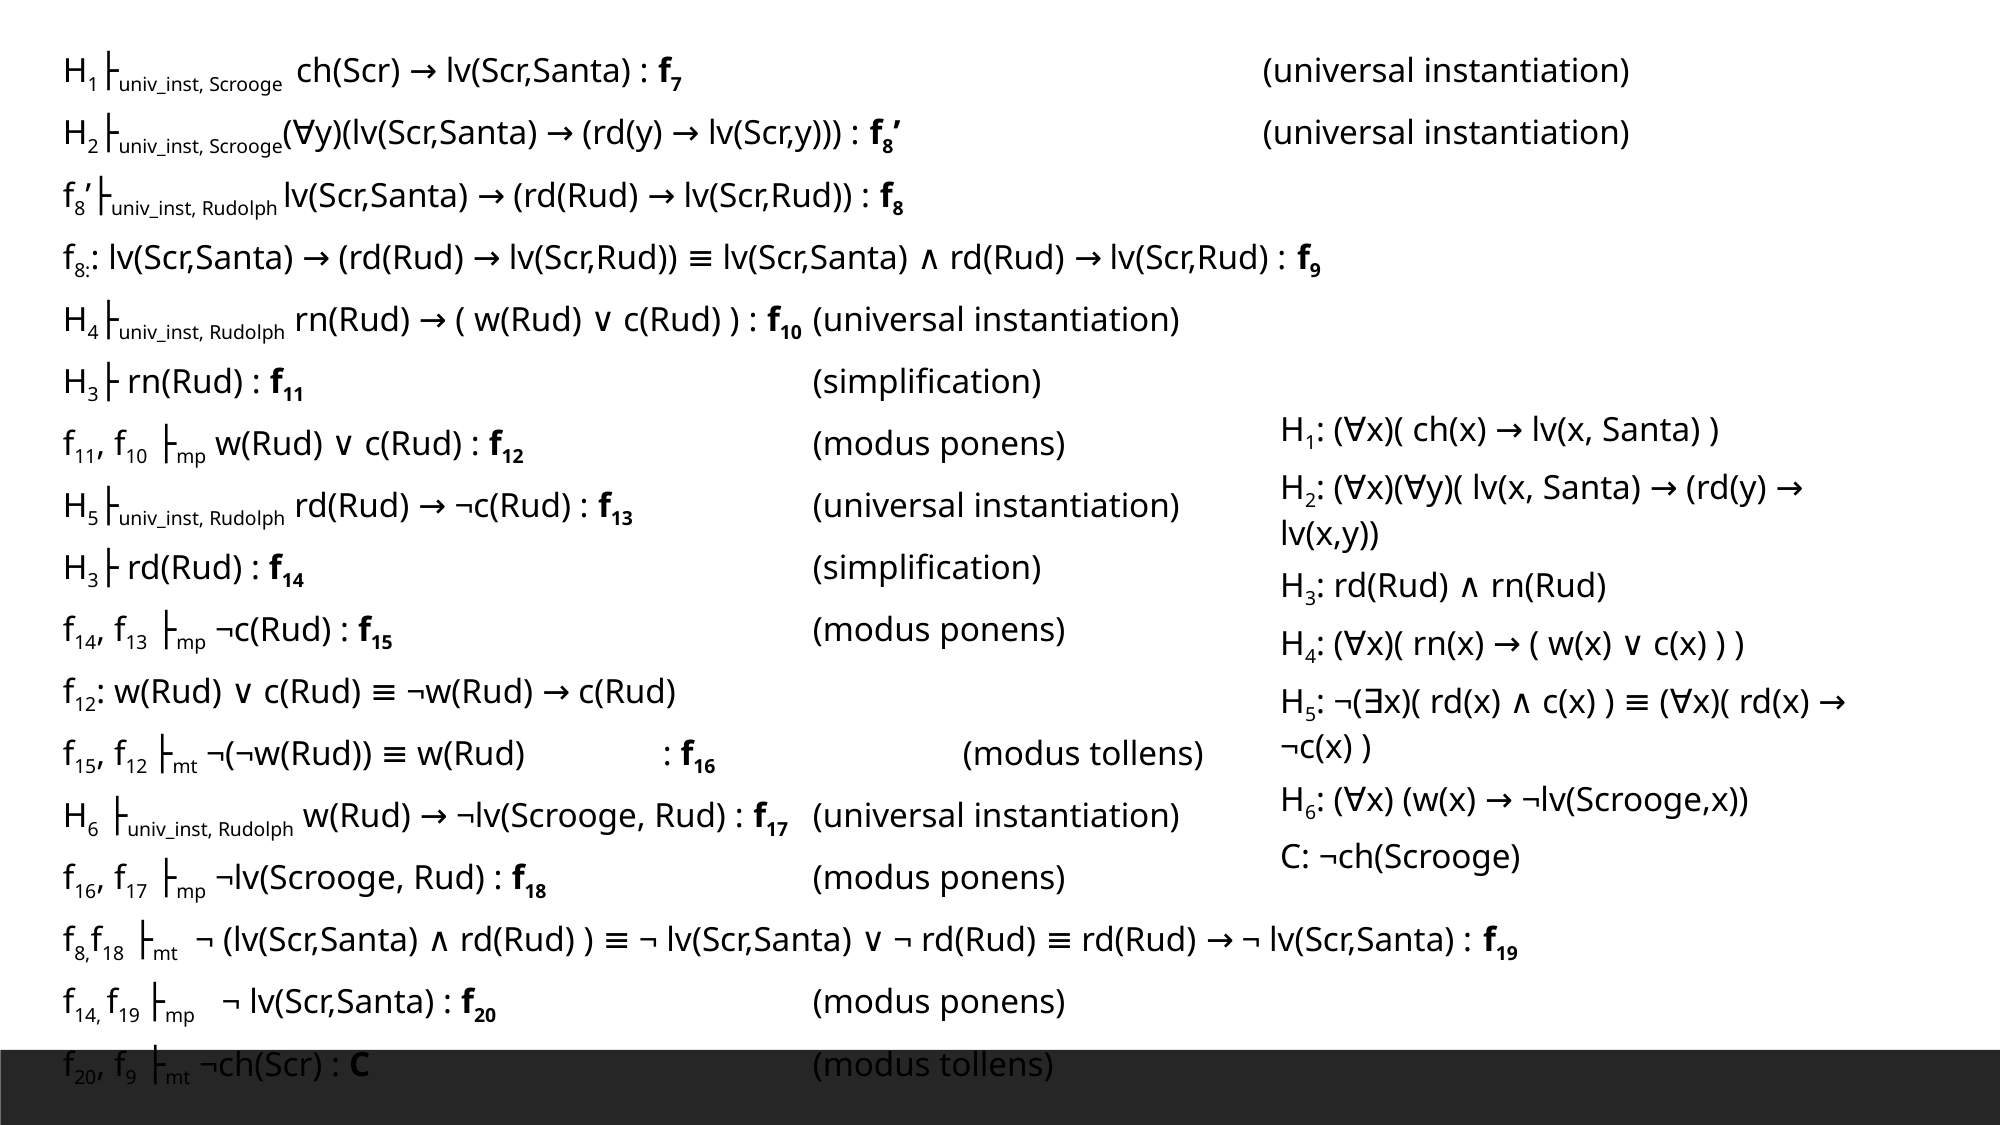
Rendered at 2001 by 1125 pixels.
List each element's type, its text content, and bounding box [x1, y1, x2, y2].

text_box H1├univ_inst, Scrooge ch(Scr) → lv(Scr,Santa) : f7 (universal instantiation) H2├univ_inst, Scrooge(∀y)(lv(Scr,Santa) → (rd(y) → lv(Scr,y))) : f8’ (universal instantiation) f8’├univ_inst, Rudolph lv(Scr,Santa) → (rd(Rud) → lv(Scr,Rud)) : f8 f8:: lv(Scr,Santa) → (rd(Rud) → lv(Scr,Rud)) ≡ lv(Scr,Santa) ∧ rd(Rud) → lv(Scr,Rud) : f9 H4├univ_inst, Rudolph rn(Rud) → ( w(Rud) ∨ c(Rud) ) : f10 (universal instantiation) H3├ rn(Rud) : f11 (simplification) f11, f10 ├mp w(Rud) ∨ c(Rud) : f12 (modus ponens) H5├univ_inst, Rudolph rd(Rud) → ¬c(Rud) : f13 (universal instantiation) H3├ rd(Rud) : f14 (simplification) f14, f13 ├mp ¬c(Rud) : f15 (modus ponens) f12: w(Rud) ∨ c(Rud) ≡ ¬w(Rud) → c(Rud) f15, f12 ├mt ¬(¬w(Rud)) ≡ w(Rud) : f16 (modus tollens) H6 ├univ_inst, Rudolph w(Rud) → ¬lv(Scrooge, Rud) : f17 (universal instantiation) f16, f17 ├mp ¬lv(Scrooge, Rud) : f18 (modus ponens) f8,f18 ├mt ¬ (lv(Scr,Santa) ∧ rd(Rud) ) ≡ ¬ lv(Scr,Santa) ∨ ¬ rd(Rud) ≡ rd(Rud) → ¬ lv(Scr,Santa) : f19 f14, f19 ├mp ¬ lv(Scr,Santa) : f20 (modus ponens) f20, f9 ├mt ¬ch(Scr) : C (modus tollens) [48, 42, 1952, 1125]
text_box H1: (∀x)( ch(x) → lv(x, Santa) ) H2: (∀x)(∀y)( lv(x, Santa) → (rd(y) → lv(x,y)) H3: rd(Rud) ∧ rn(Rud) H4: (∀x)( rn(x) → ( w(x) ∨ c(x) ) ) H5: ¬(∃x)( rd(x) ∧ c(x) ) ≡ (∀x)( rd(x) → ¬c(x) ) H6: (∀x) (w(x) → ¬lv(Scrooge,x)) C: ¬ch(Scrooge) [1265, 400, 1921, 883]
